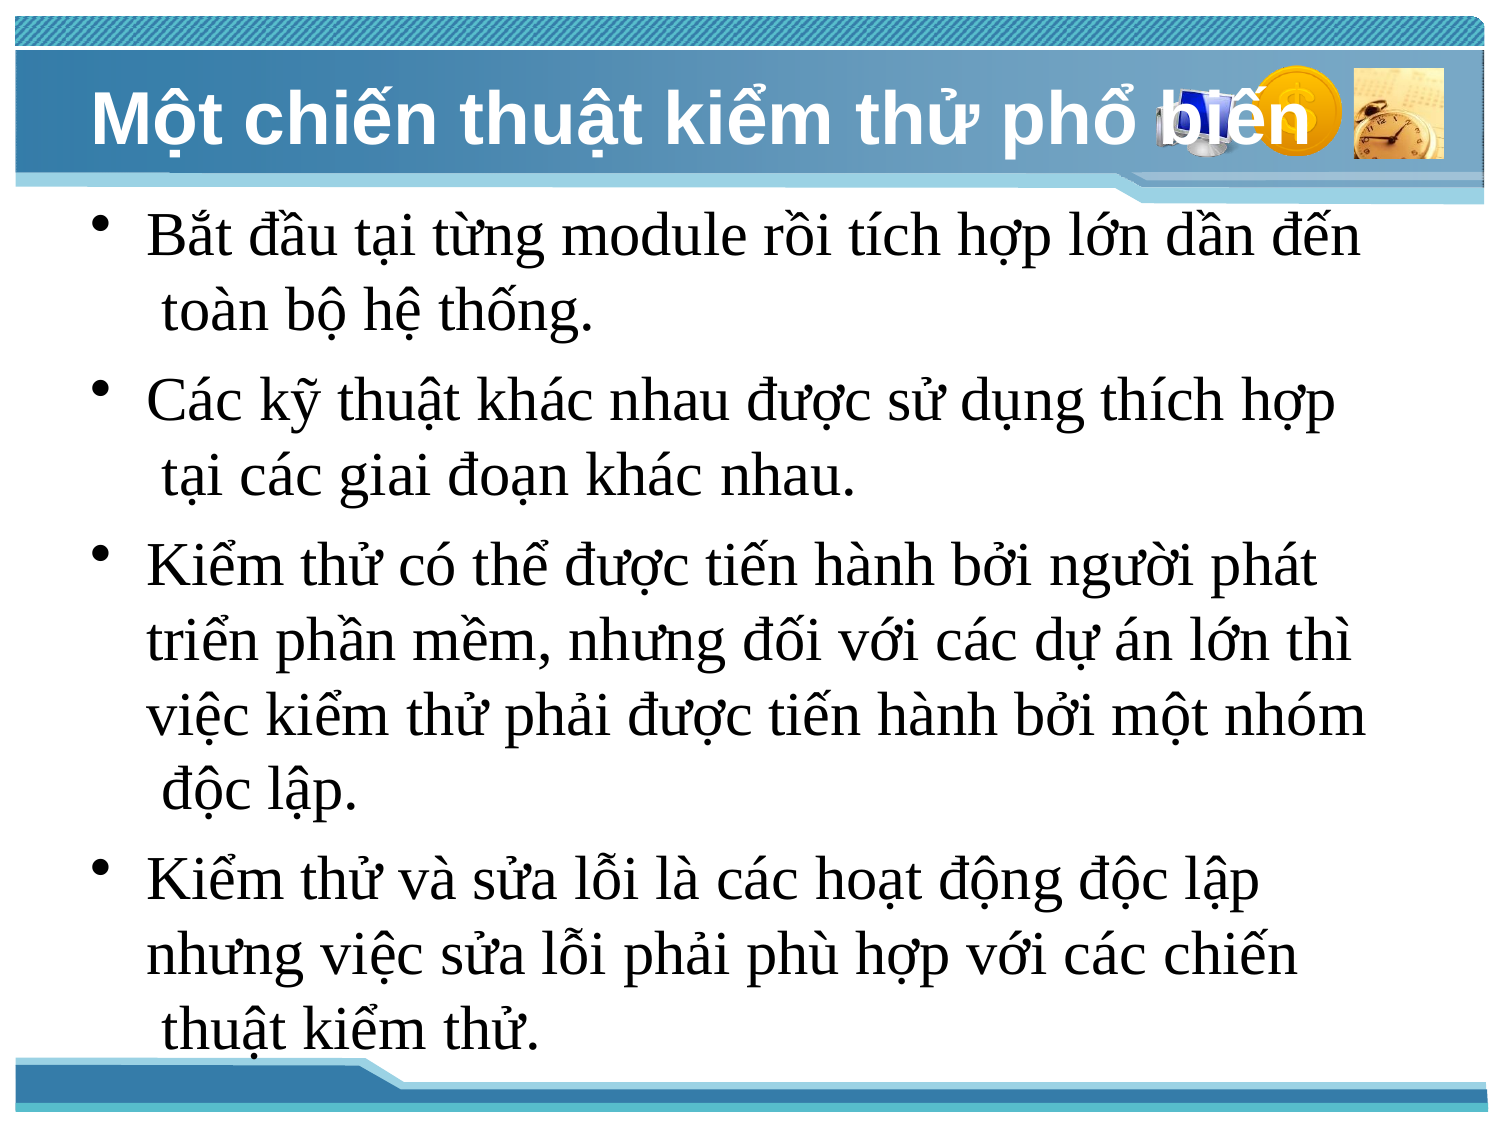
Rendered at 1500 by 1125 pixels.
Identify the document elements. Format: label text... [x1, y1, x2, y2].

text_box Bắt đầu tại từng module rồi tích hợp lớn dần đến toàn bộ hệ thống. Các kỹ thuật khác nhau được sử dụng thích hợp tại các giai đoạn khác nhau. Kiểm thử có thể được tiến hành bởi người phát triển phần mềm, nhưng đối với các dự án lớn thì việc kiểm thử phải được tiến hành bởi một nhóm độc lập. Kiểm thử và sửa lỗi là các hoạt động độc lập nhưng việc sửa lỗi phải phù hợp với các chiến thuật kiểm thử. [87, 190, 1373, 1063]
picture [1318, 181, 1485, 188]
picture [15, 50, 1485, 188]
text_box kiểm thử đơn vị [1318, 171, 1485, 181]
picture [15, 16, 1485, 46]
title Một chiến thuật kiểm thử phổ biến [87, 67, 1318, 190]
